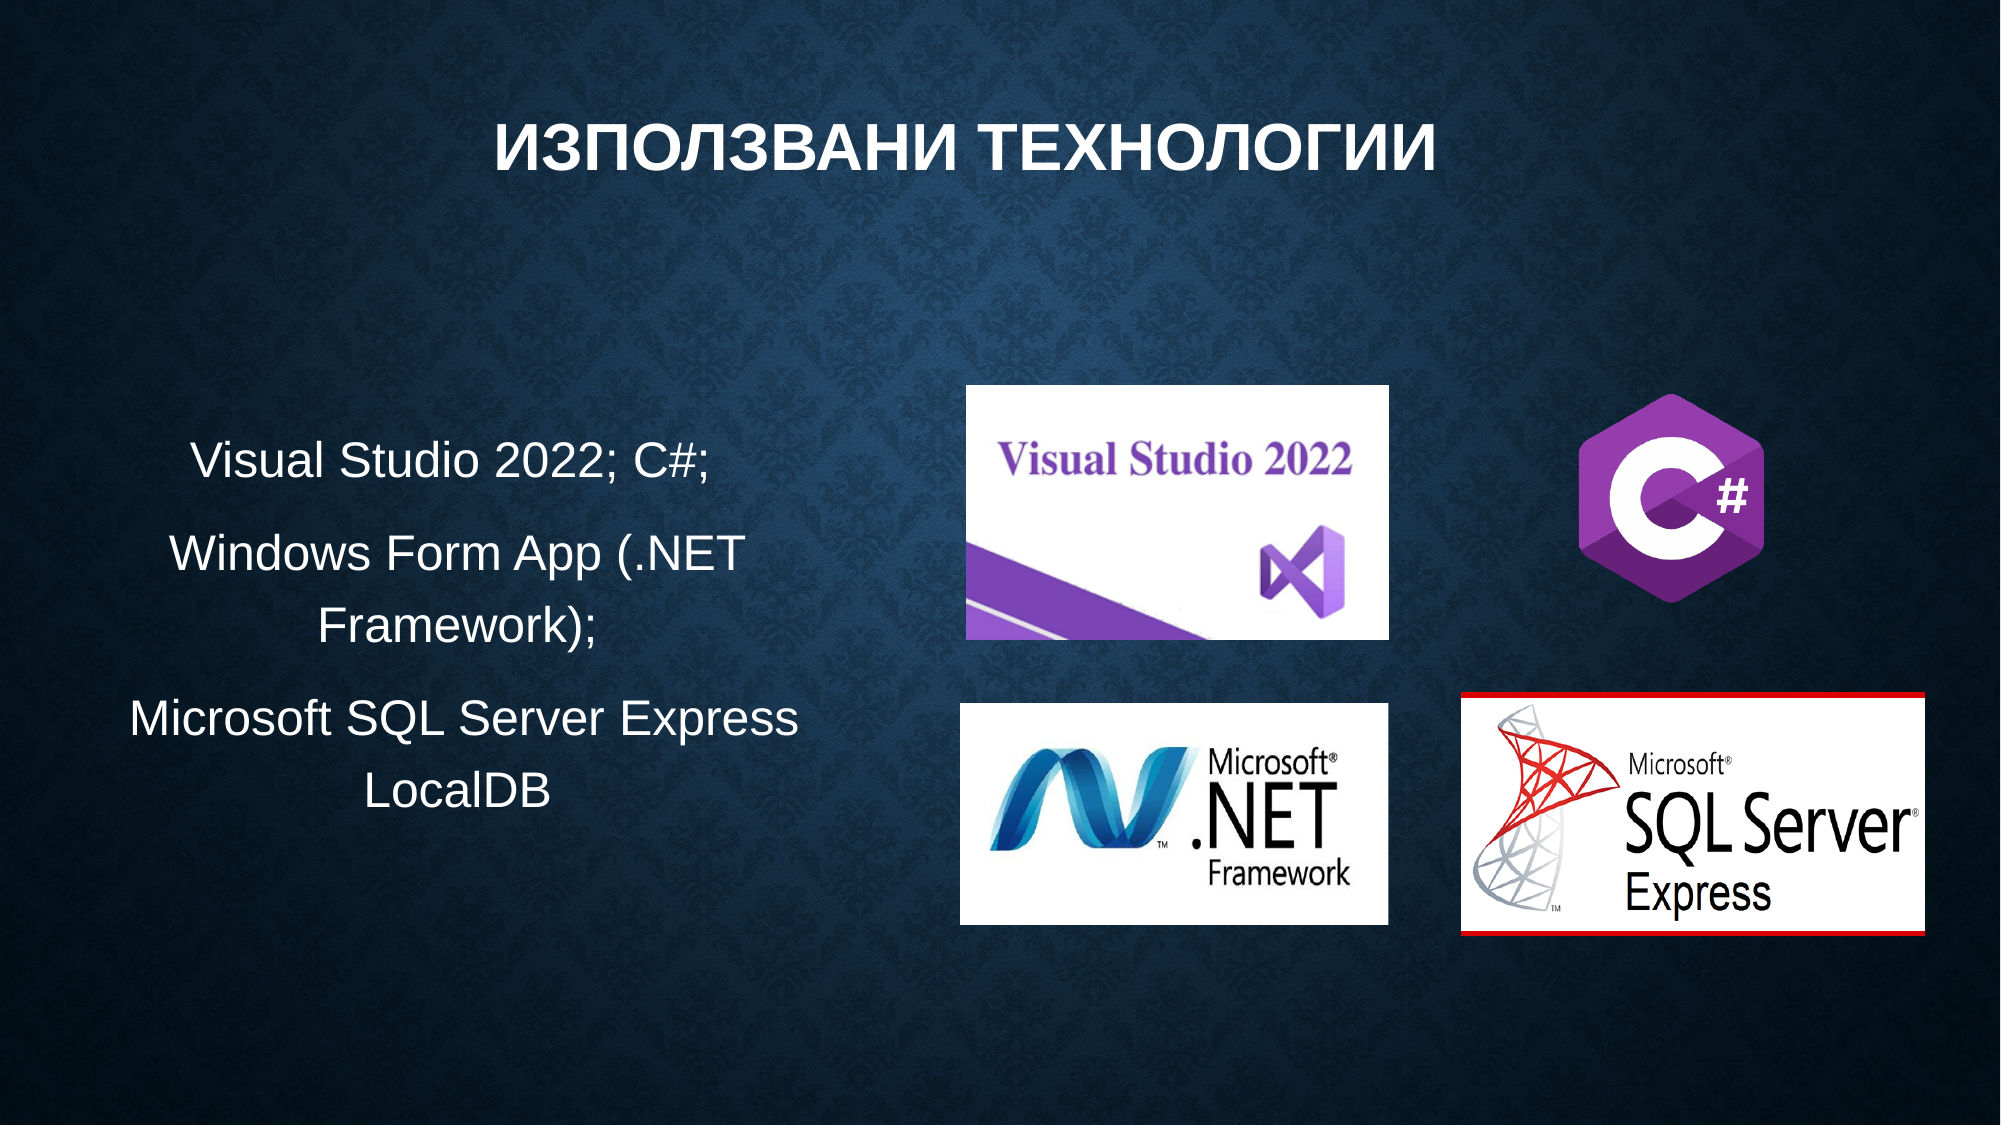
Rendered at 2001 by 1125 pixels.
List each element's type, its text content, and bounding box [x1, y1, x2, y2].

picture [959, 702, 1389, 926]
picture [1495, 321, 1848, 673]
list Visual Studio 2022; C#; Windows Form App (.NET Framework); Microsoft SQL Server Express LocalDB [27, 408, 888, 871]
picture [965, 384, 1389, 640]
picture [1460, 691, 1926, 936]
title Използвани технологии [239, 35, 1694, 193]
